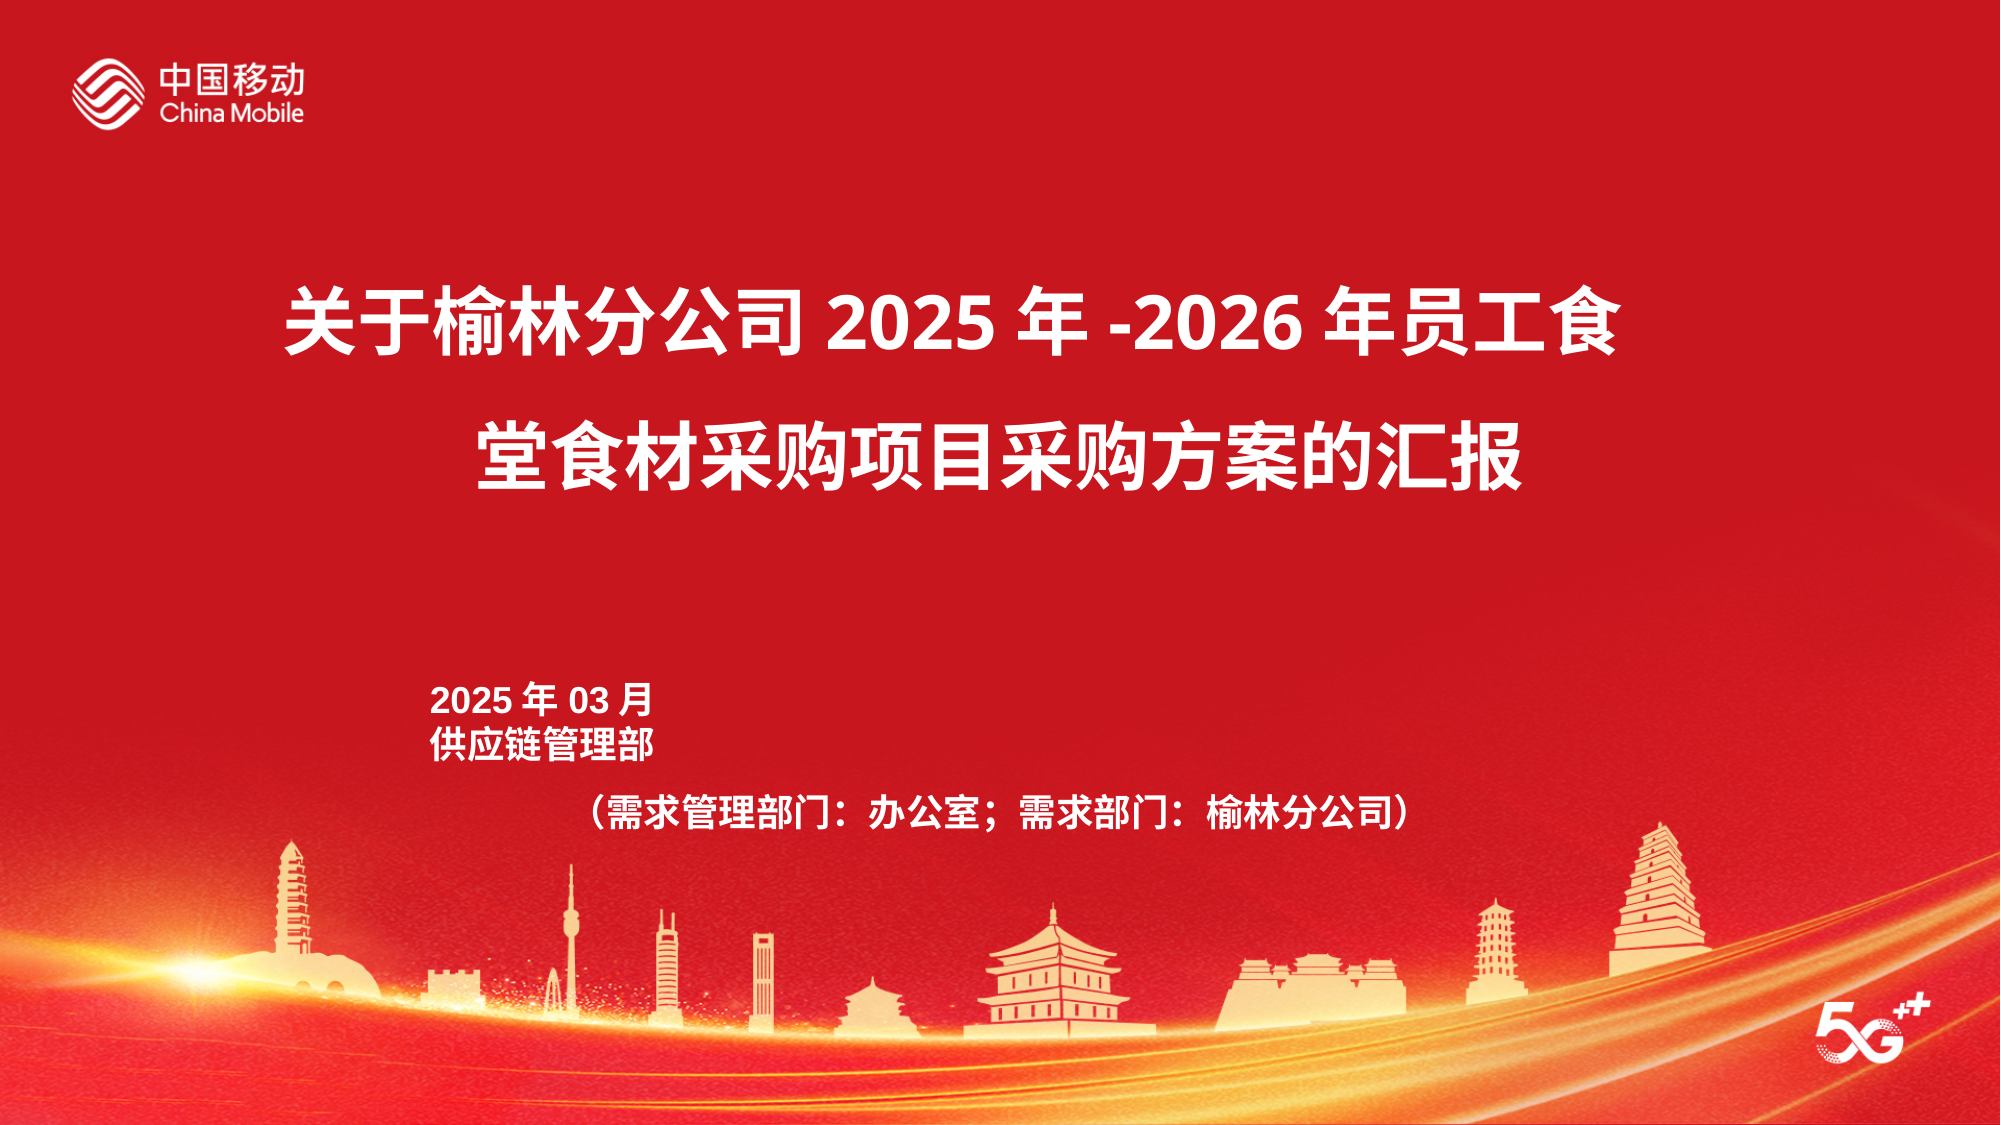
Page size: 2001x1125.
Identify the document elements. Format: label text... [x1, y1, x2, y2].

text_box 关于榆林分公司2025年-2026年员工食 堂食材采购项目采购方案的汇报 [267, 267, 1733, 507]
text_box 2025年03月 供应链管理部 （需求管理部门：办公室；需求部门：榆林分公司） [415, 668, 1585, 841]
picture [0, 0, 2001, 1125]
